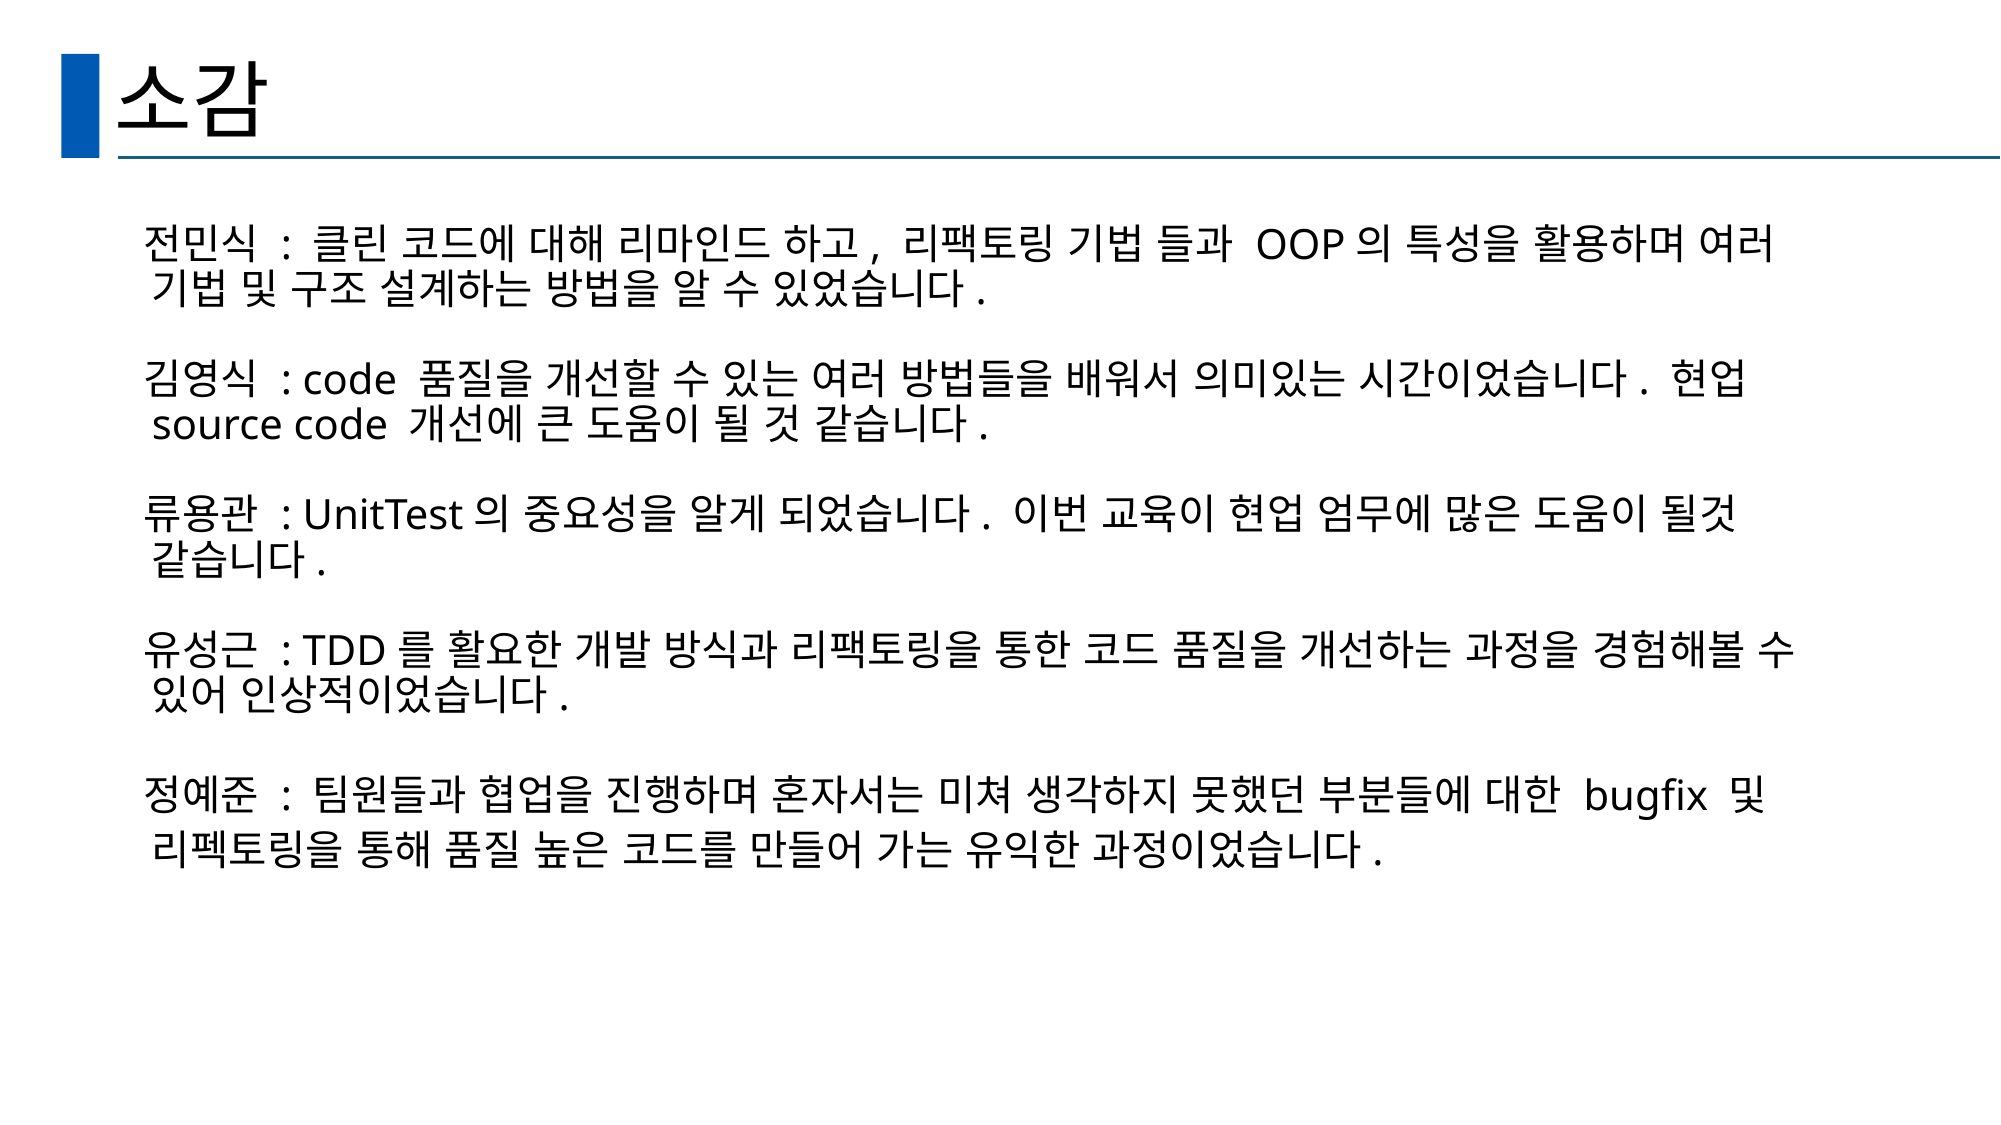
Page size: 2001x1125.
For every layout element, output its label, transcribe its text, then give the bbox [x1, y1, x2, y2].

list 전민식 : 클린 코드에 대해 리마인드 하고, 리팩토링 기법 들과 OOP의 특성을 활용하며 여러 기법 및 구조 설계하는 방법을 알 수 있었습니다. 김영식 : code 품질을 개선할 수 있는 여러 방법들을 배워서 의미있는 시간이었습니다. 현업 source code 개선에 큰 도움이 될 것 같습니다. 류용관 : UnitTest의 중요성을 알게 되었습니다. 이번 교육이 현업 엄무에 많은 도움이 될것 같습니다. 유성근 : TDD를 활요한 개발 방식과 리팩토링을 통한 코드 품질을 개선하는 과정을 경험해볼 수 있어 인상적이었습니다. 정예준 : 팀원들과 협업을 진행하며 혼자서는 미쳐 생각하지 못했던 부분들에 대한 bugfix 및 리펙토링을 통해 품질 높은 코드를 만들어 가는 유익한 과정이었습니다. [99, 215, 1825, 1025]
title 소감 [99, 50, 1825, 158]
